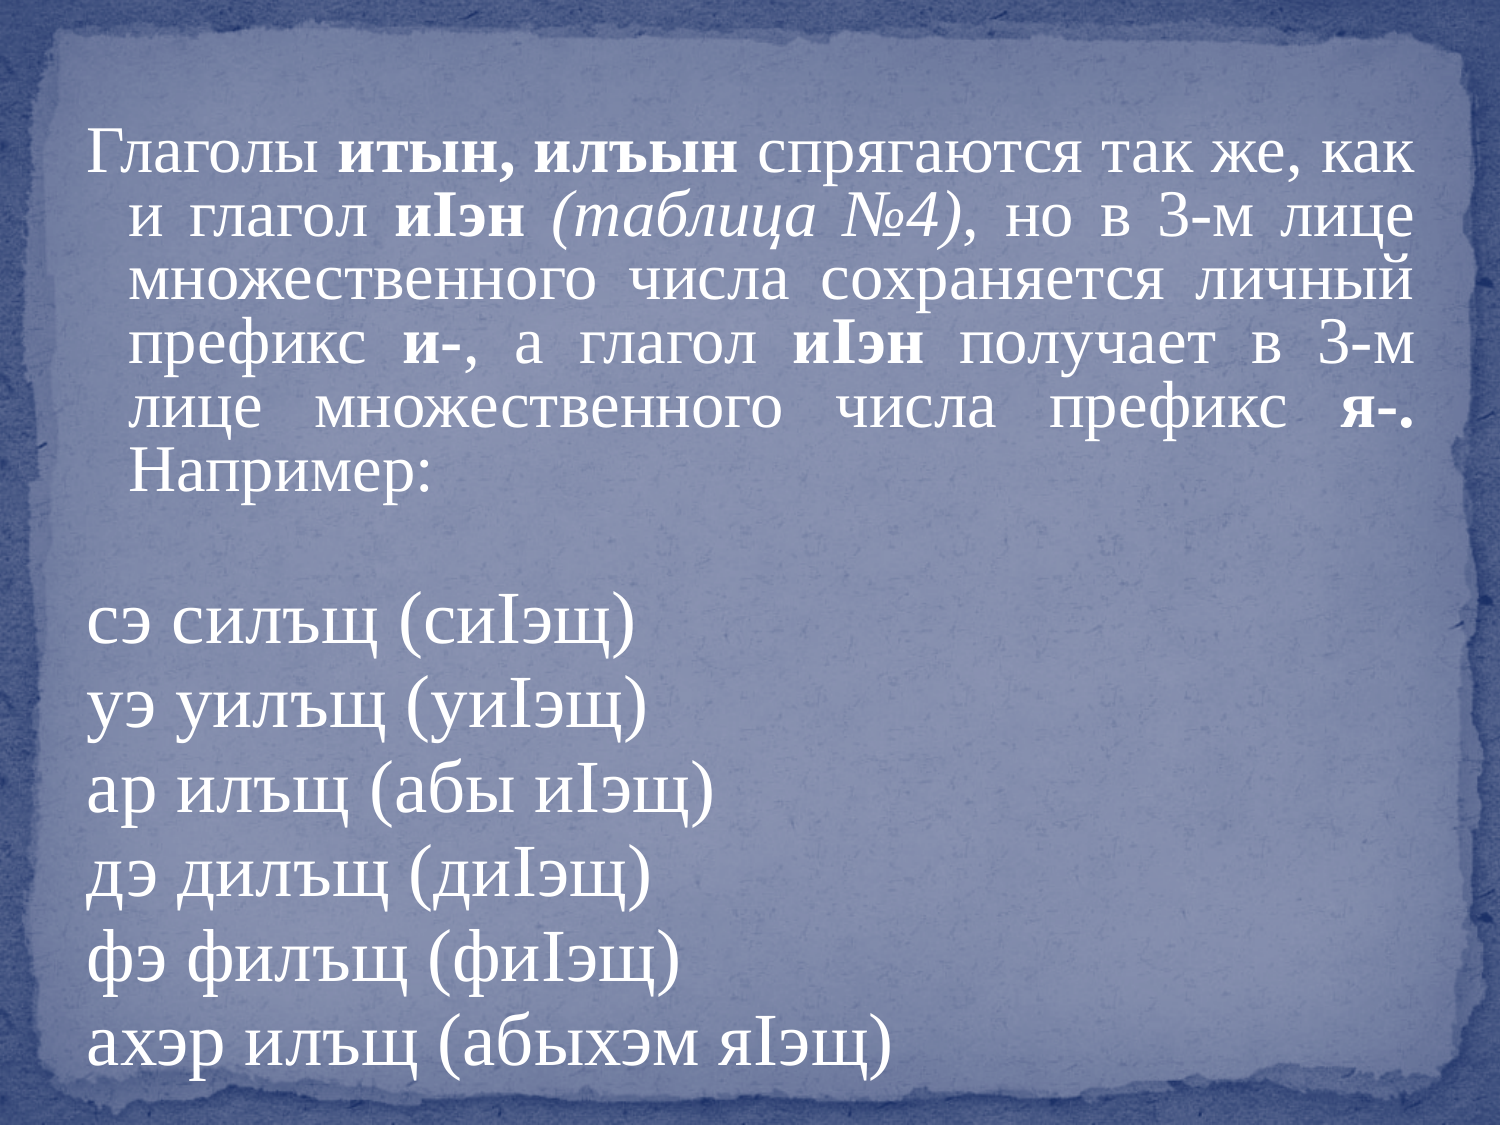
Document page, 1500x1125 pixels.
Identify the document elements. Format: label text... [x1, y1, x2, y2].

text_box Глаголы итын, илъын спрягаются так же, как и глагол иIэн (таблица №4), но в 3-м лице множественного числа сохраняется личный префикс и-, а глагол иIэн получает в 3-м лице множественного числа префикс я-. Например: сэ силъщ (сиIэщ) уэ уилъщ (уиIэщ) ар илъщ (абы иIэщ) дэ дилъщ (диIэщ) фэ филъщ (фиIэщ) ахэр илъщ (абыхэм яIэщ) [72, 113, 1431, 1125]
